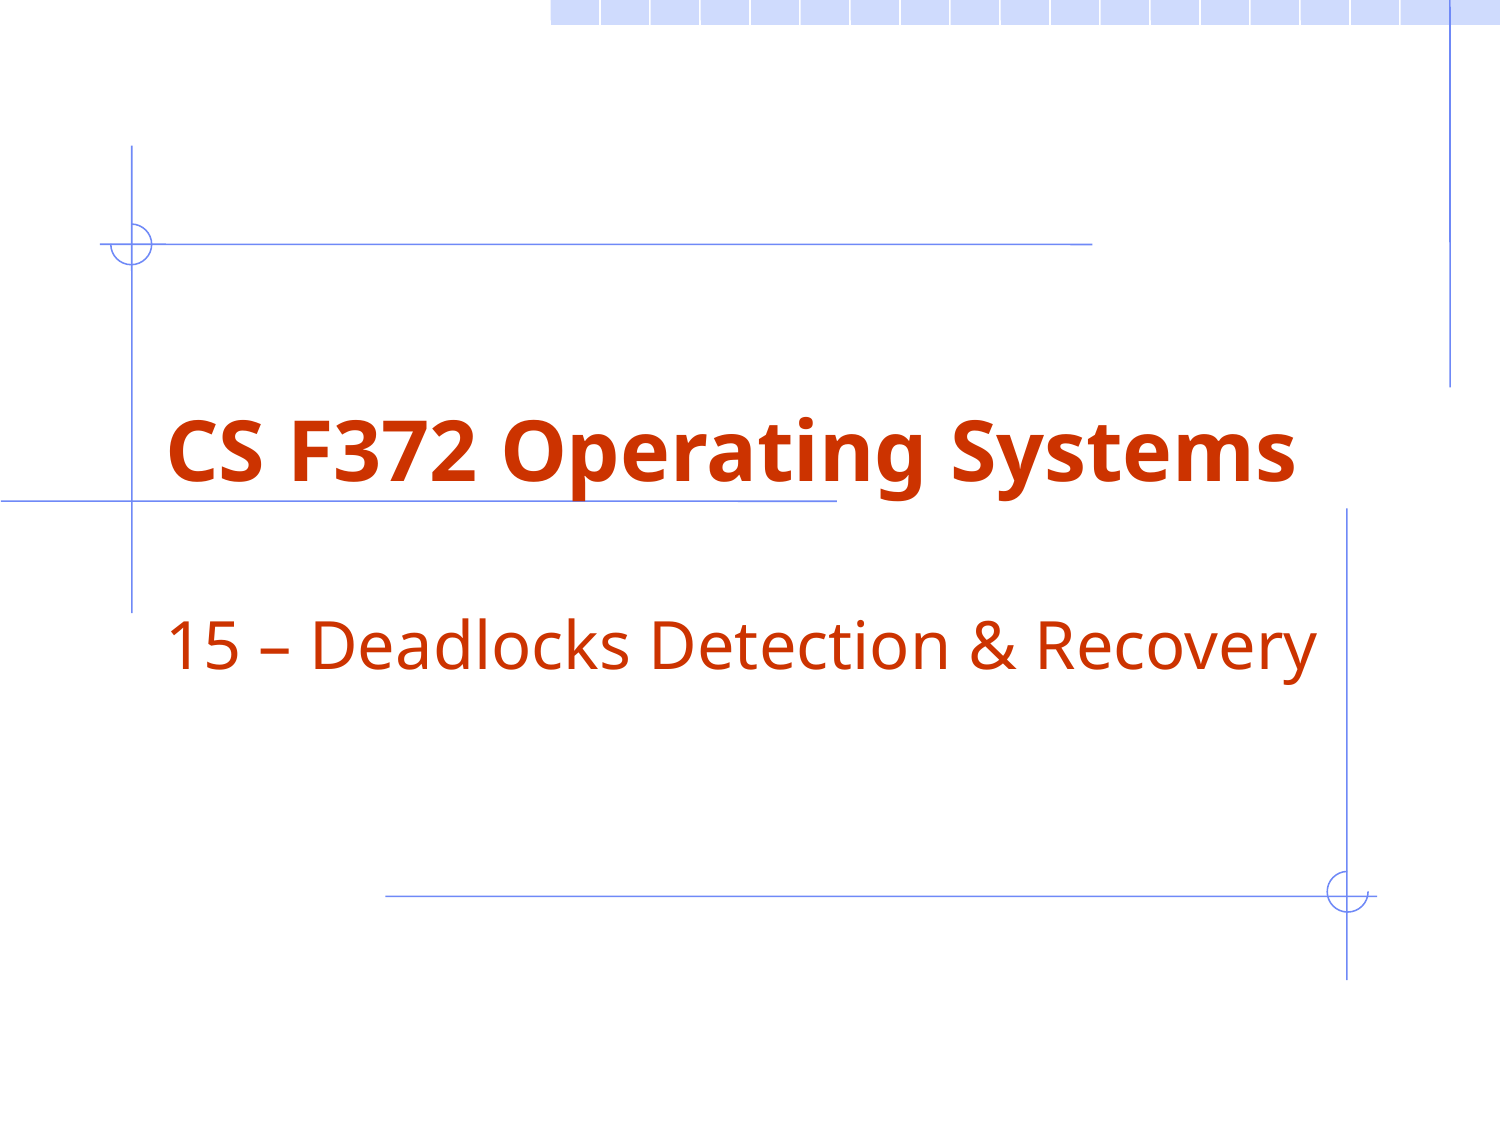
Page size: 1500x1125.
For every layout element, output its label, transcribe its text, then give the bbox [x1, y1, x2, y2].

title CS F372 Operating Systems [150, 295, 1350, 595]
subtitle 15 – Deadlocks Detection & Recovery [150, 595, 1400, 709]
